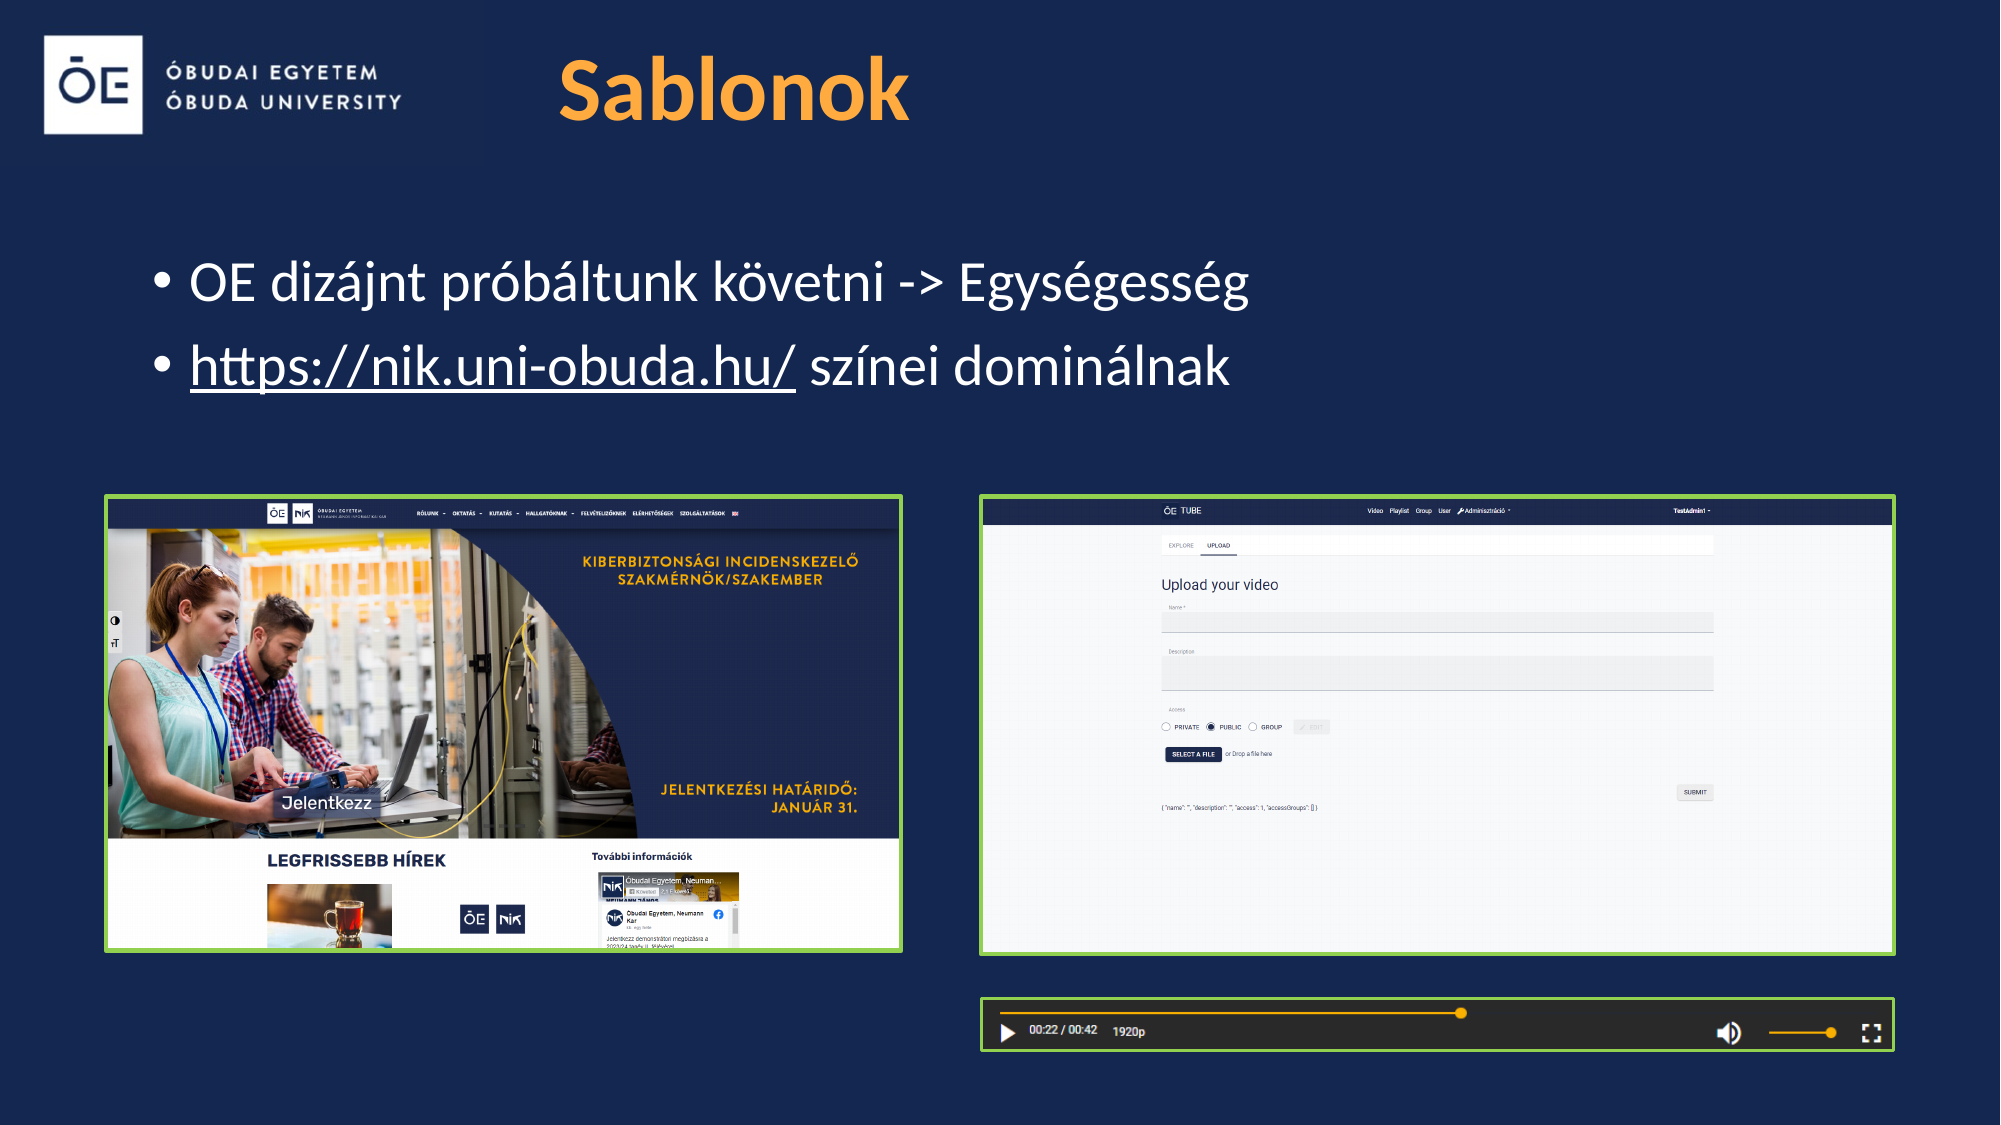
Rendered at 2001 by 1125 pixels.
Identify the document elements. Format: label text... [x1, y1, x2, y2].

picture [983, 999, 1892, 1049]
picture [108, 498, 899, 949]
picture [0, 0, 484, 166]
title Sablonok [543, 22, 1863, 160]
list OE dizájnt próbáltunk követni -> Egységesség https://nik.uni-obuda.hu/ színei dominálnak [137, 243, 1863, 427]
picture [983, 498, 1892, 952]
